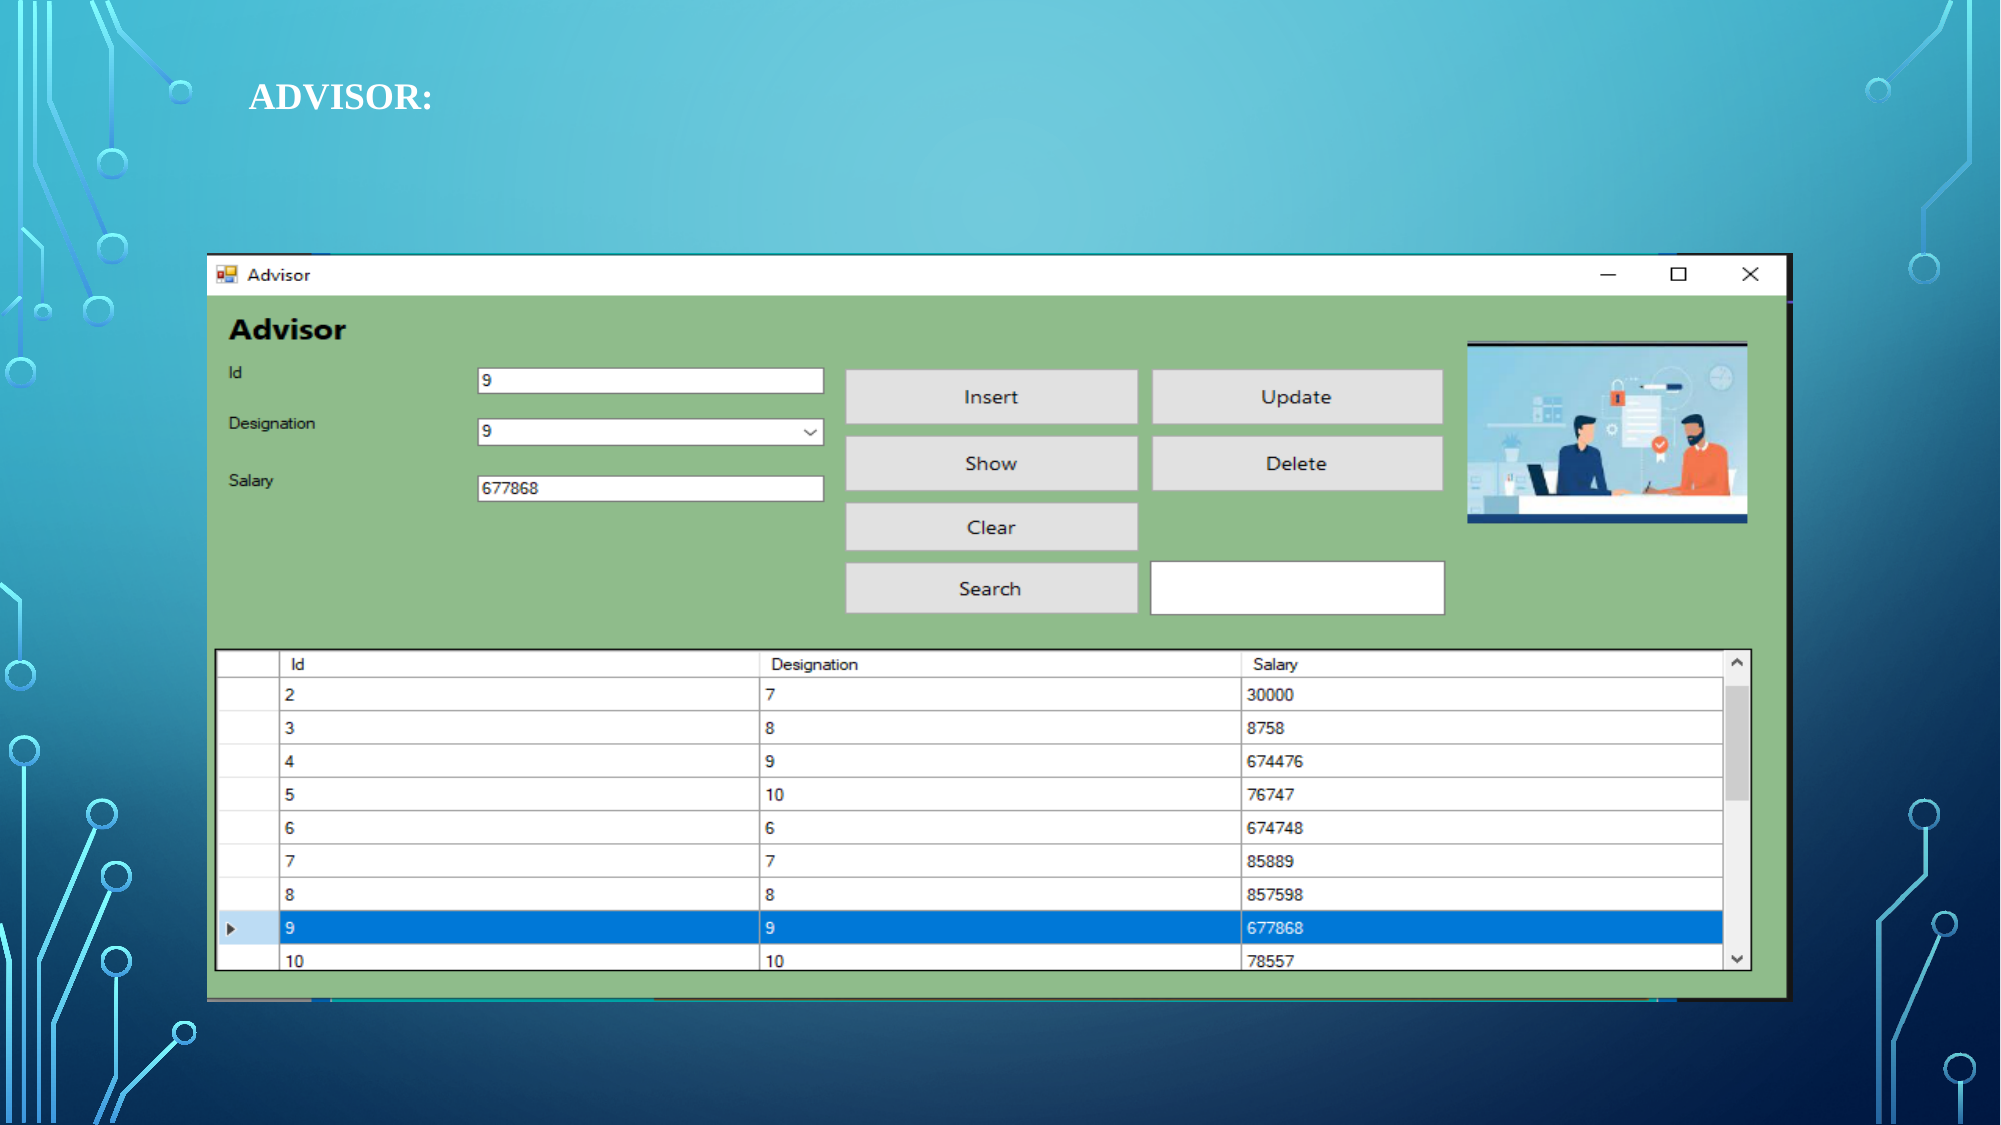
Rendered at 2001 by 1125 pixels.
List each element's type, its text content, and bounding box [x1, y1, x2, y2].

text_box ADVISOR: [233, 64, 449, 125]
picture [207, 253, 1793, 1002]
